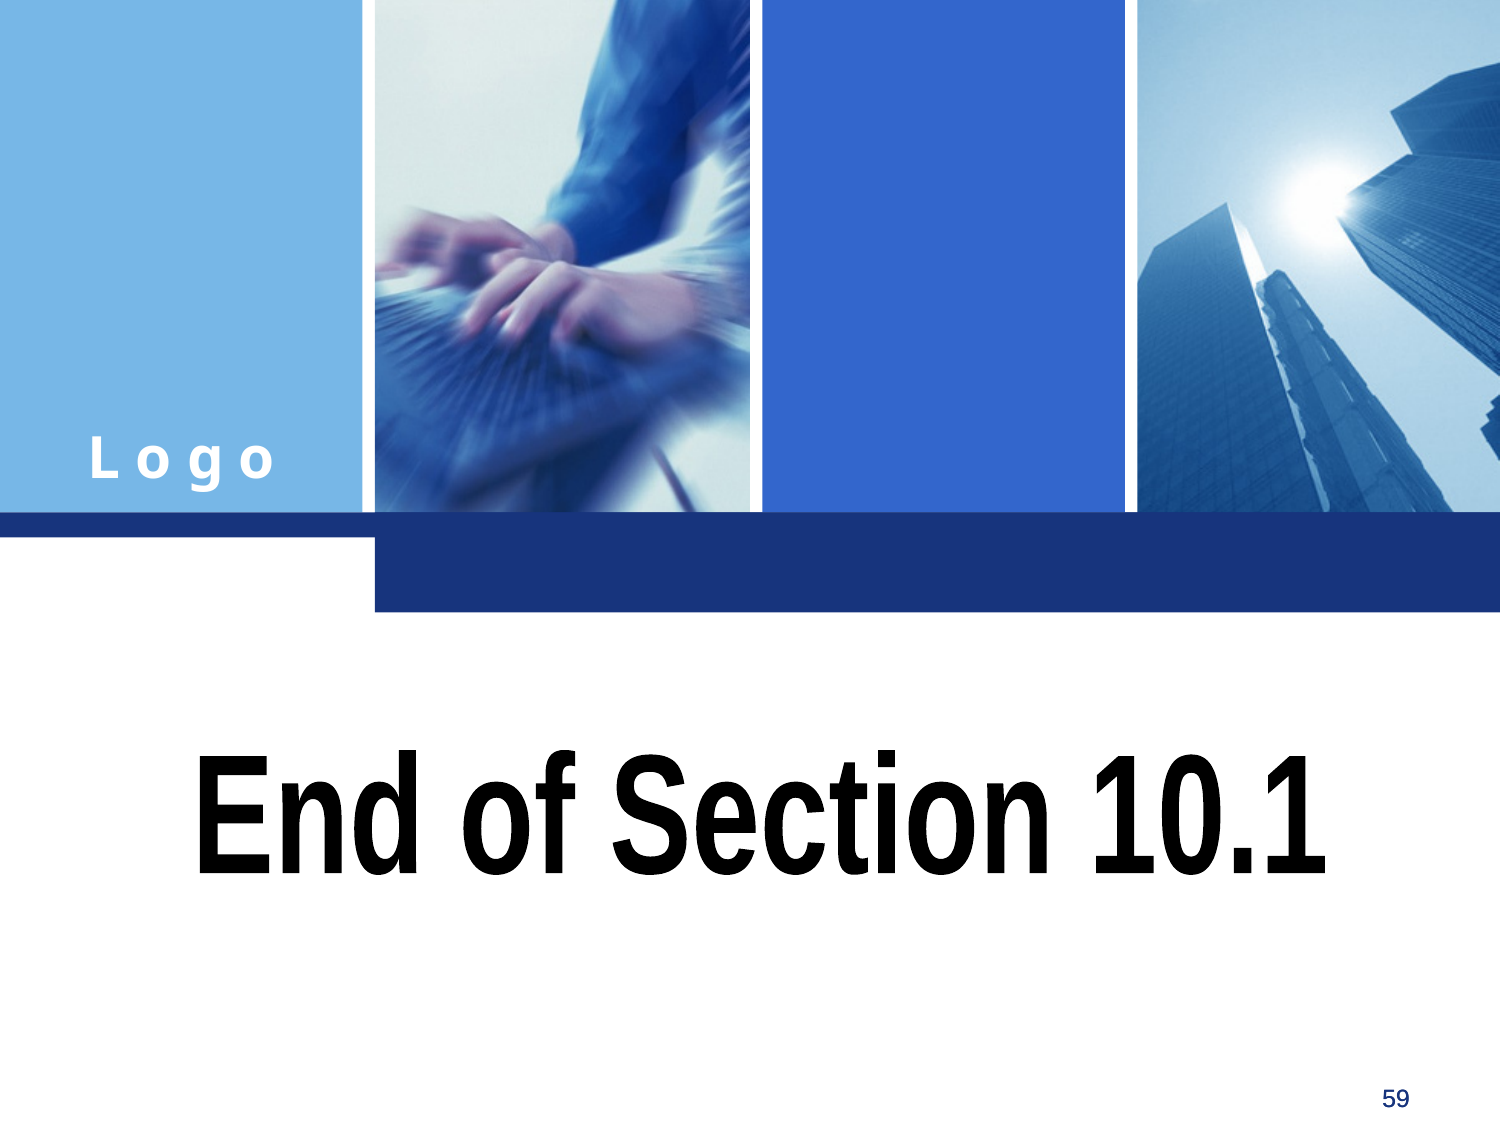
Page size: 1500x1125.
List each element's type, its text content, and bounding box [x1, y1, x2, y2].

picture [1137, 0, 1500, 512]
picture [374, 0, 750, 512]
subtitle Click to edit company slogan . [462, 812, 1311, 881]
text_box 59 [1074, 1074, 1425, 1103]
